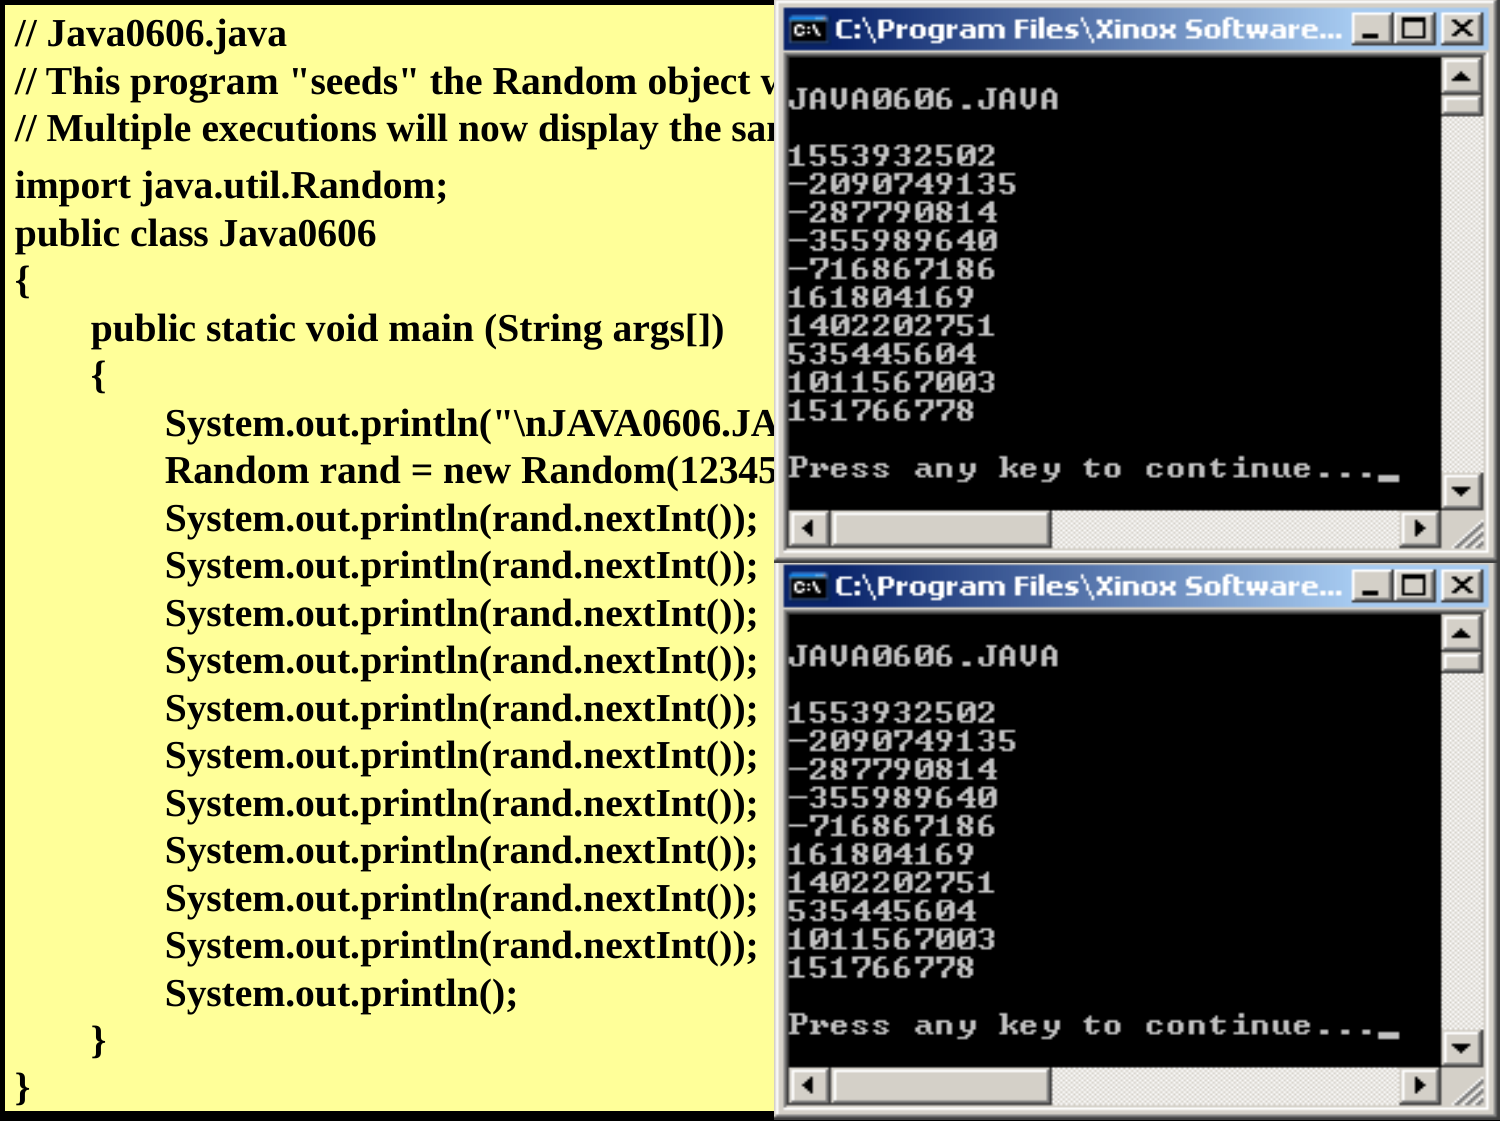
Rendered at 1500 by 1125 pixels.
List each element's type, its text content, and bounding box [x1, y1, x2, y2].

picture [774, 0, 1500, 1121]
text_box // Java0606.java // This program "seeds" the Random object with a specific starting seed. // Multiple executions will now display the same random numbers. import java.util.Random; public class Java0606 { public static void main (String args[]) { System.out.println("\nJAVA0606.JAVA\n"); Random rand = new Random(12345); System.out.println(rand.nextInt()); System.out.println(rand.nextInt()); System.out.println(rand.nextInt()); System.out.println(rand.nextInt()); System.out.println(rand.nextInt()); System.out.println(rand.nextInt()); System.out.println(rand.nextInt()); System.out.println(rand.nextInt()); System.out.println(rand.nextInt()); System.out.println(rand.nextInt()); System.out.println(); } } [0, 0, 772, 1117]
